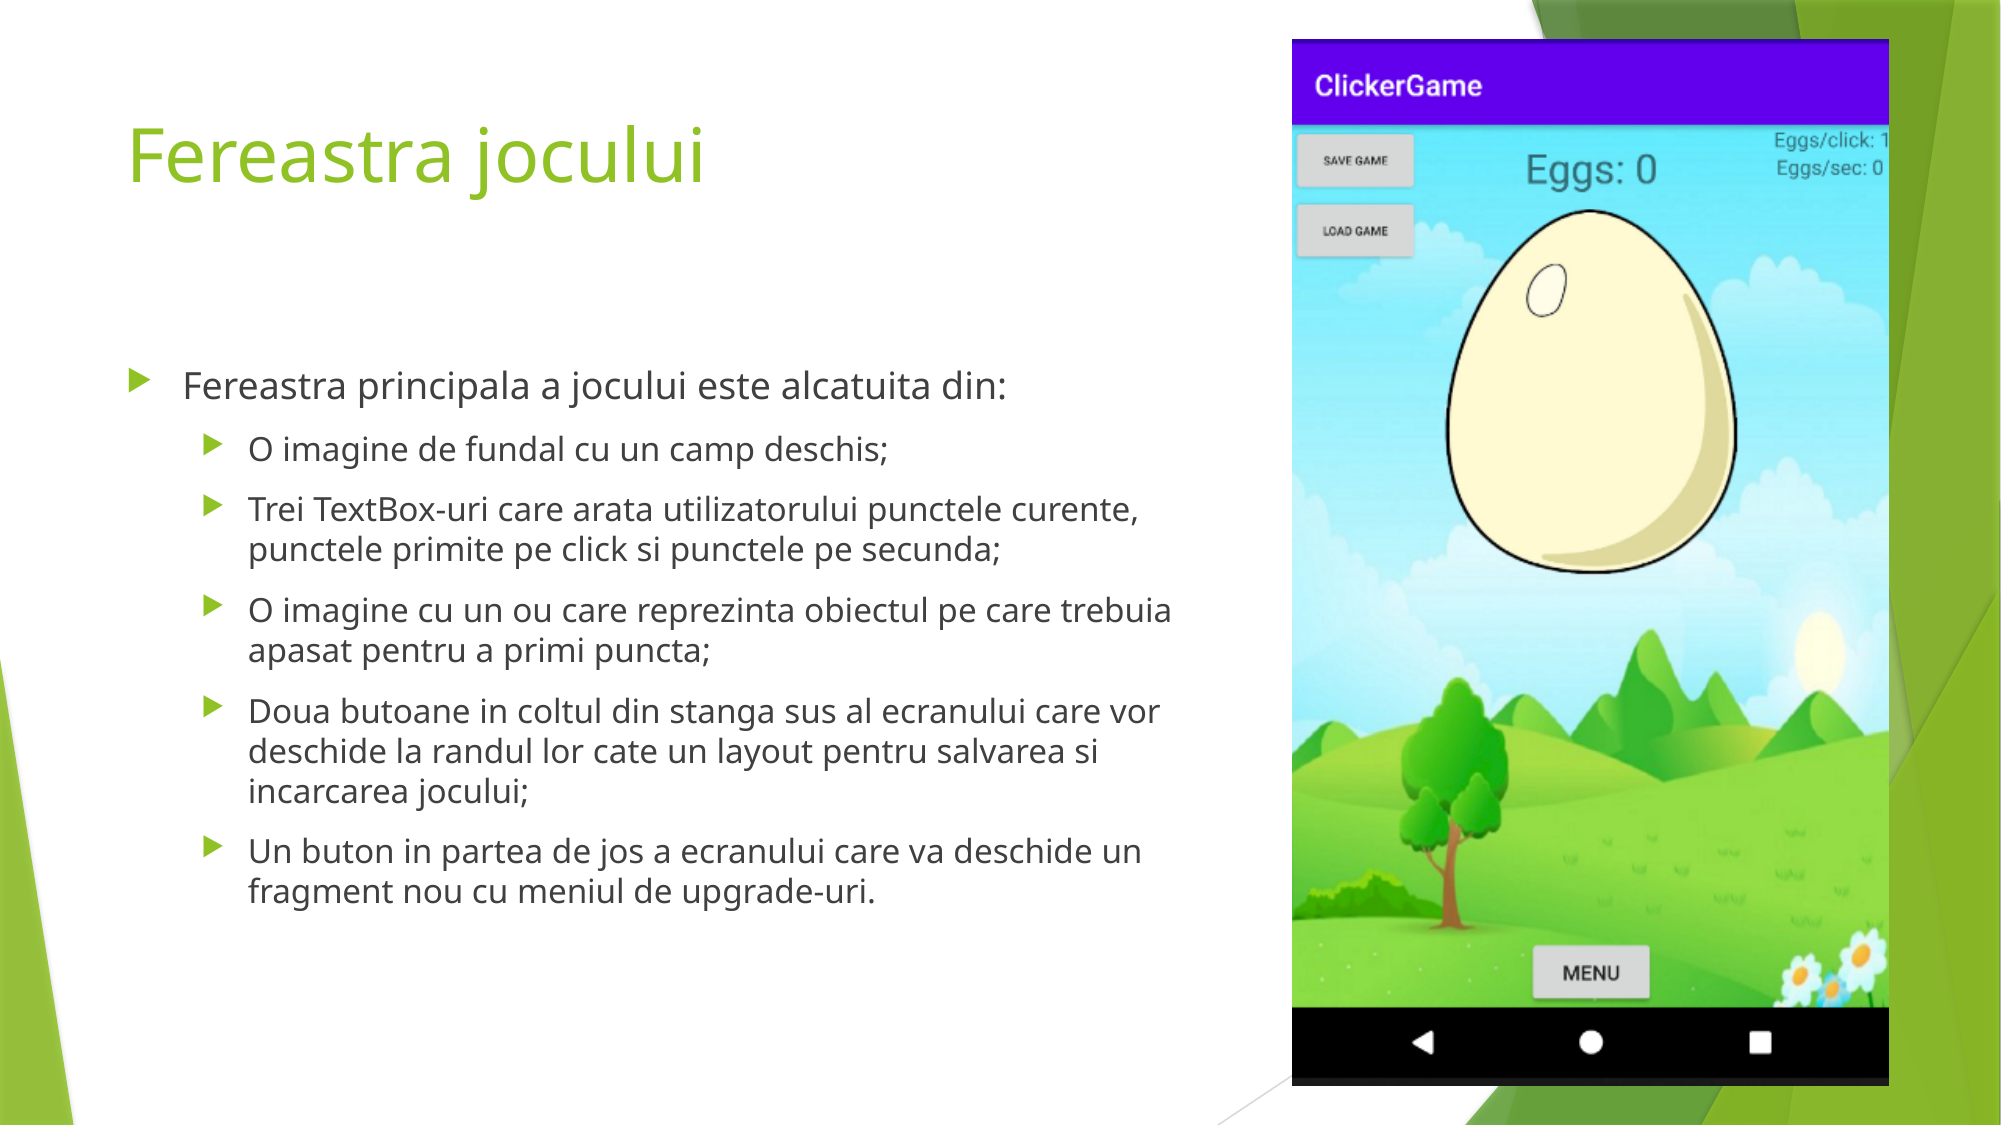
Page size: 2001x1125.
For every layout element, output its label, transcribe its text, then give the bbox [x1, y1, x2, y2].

title Fereastra jocului [111, 99, 1286, 317]
list Fereastra principala a jocului este alcatuita din: O imagine de fundal cu un camp deschis; Trei TextBox-uri care arata utilizatorului punctele curente, punctele primite pe click si punctele pe secunda; O imagine cu un ou care reprezinta obiectul pe care trebuia apasat pentru a primi puncta; Doua butoane in coltul din stanga sus al ecranului care vor deschide la randul lor cate un layout pentru salvarea si incarcarea jocului; Un buton in partea de jos a ecranului care va deschide un fragment nou cu meniul de upgrade-uri. [111, 354, 1221, 992]
picture [1291, 39, 1890, 1086]
